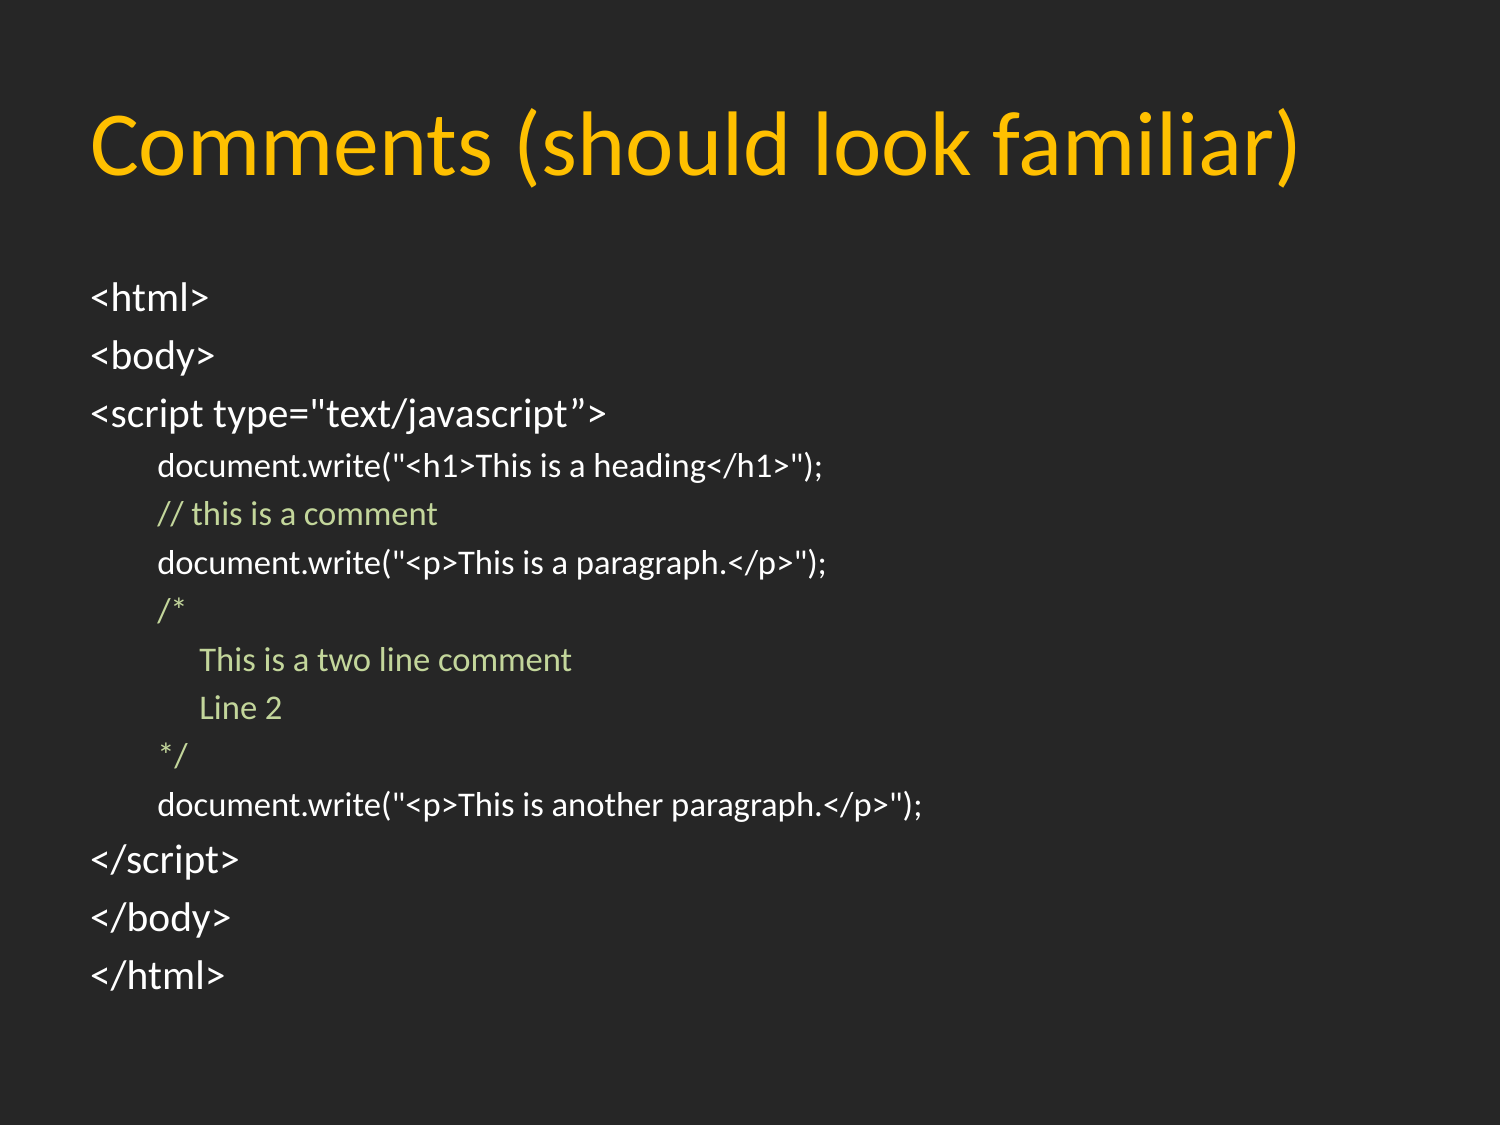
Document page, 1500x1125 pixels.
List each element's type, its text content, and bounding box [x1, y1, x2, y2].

list <html> <body> <script type="text/javascript”> document.write("<h1>This is a heading</h1>"); // this is a comment document.write("<p>This is a paragraph.</p>"); /* This is a two line comment Line 2 */ document.write("<p>This is another paragraph.</p>"); </script> </body> </html> [75, 262, 1425, 1005]
title Comments (should look familiar) [75, 45, 1425, 233]
